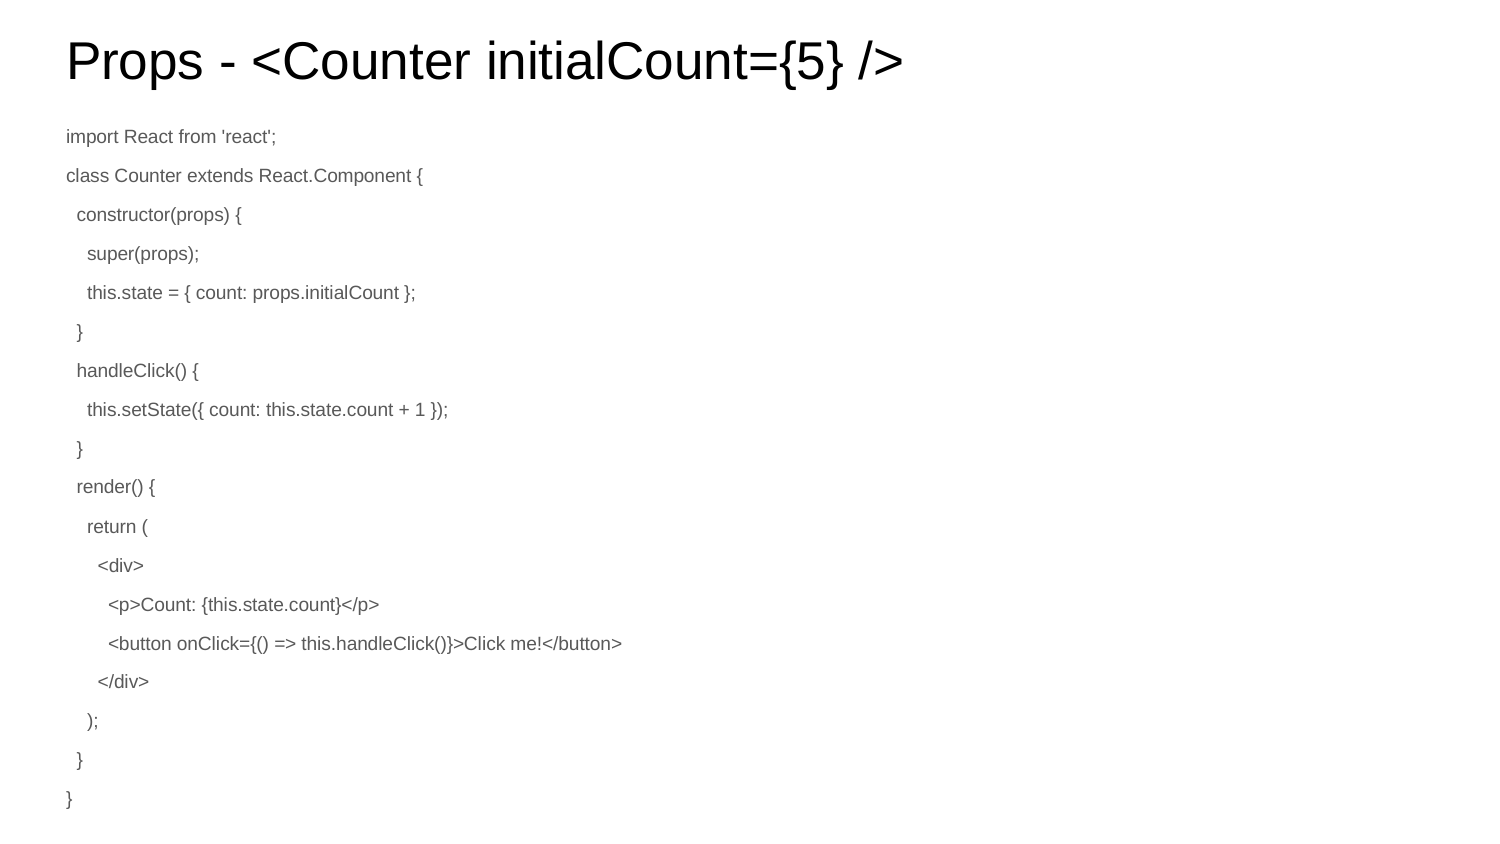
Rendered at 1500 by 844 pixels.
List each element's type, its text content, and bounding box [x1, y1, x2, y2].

title Props - <Counter initialCount={5} /> [51, 11, 1449, 105]
list import React from 'react'; class Counter extends React.Component { constructor(props) { super(props); this.state = { count: props.initialCount }; } handleClick() { this.setState({ count: this.state.count + 1 }); } render() { return ( <div> <p>Count: {this.state.count}</p> <button onClick={() => this.handleClick()}>Click me!</button> </div> ); } } [51, 105, 1449, 830]
